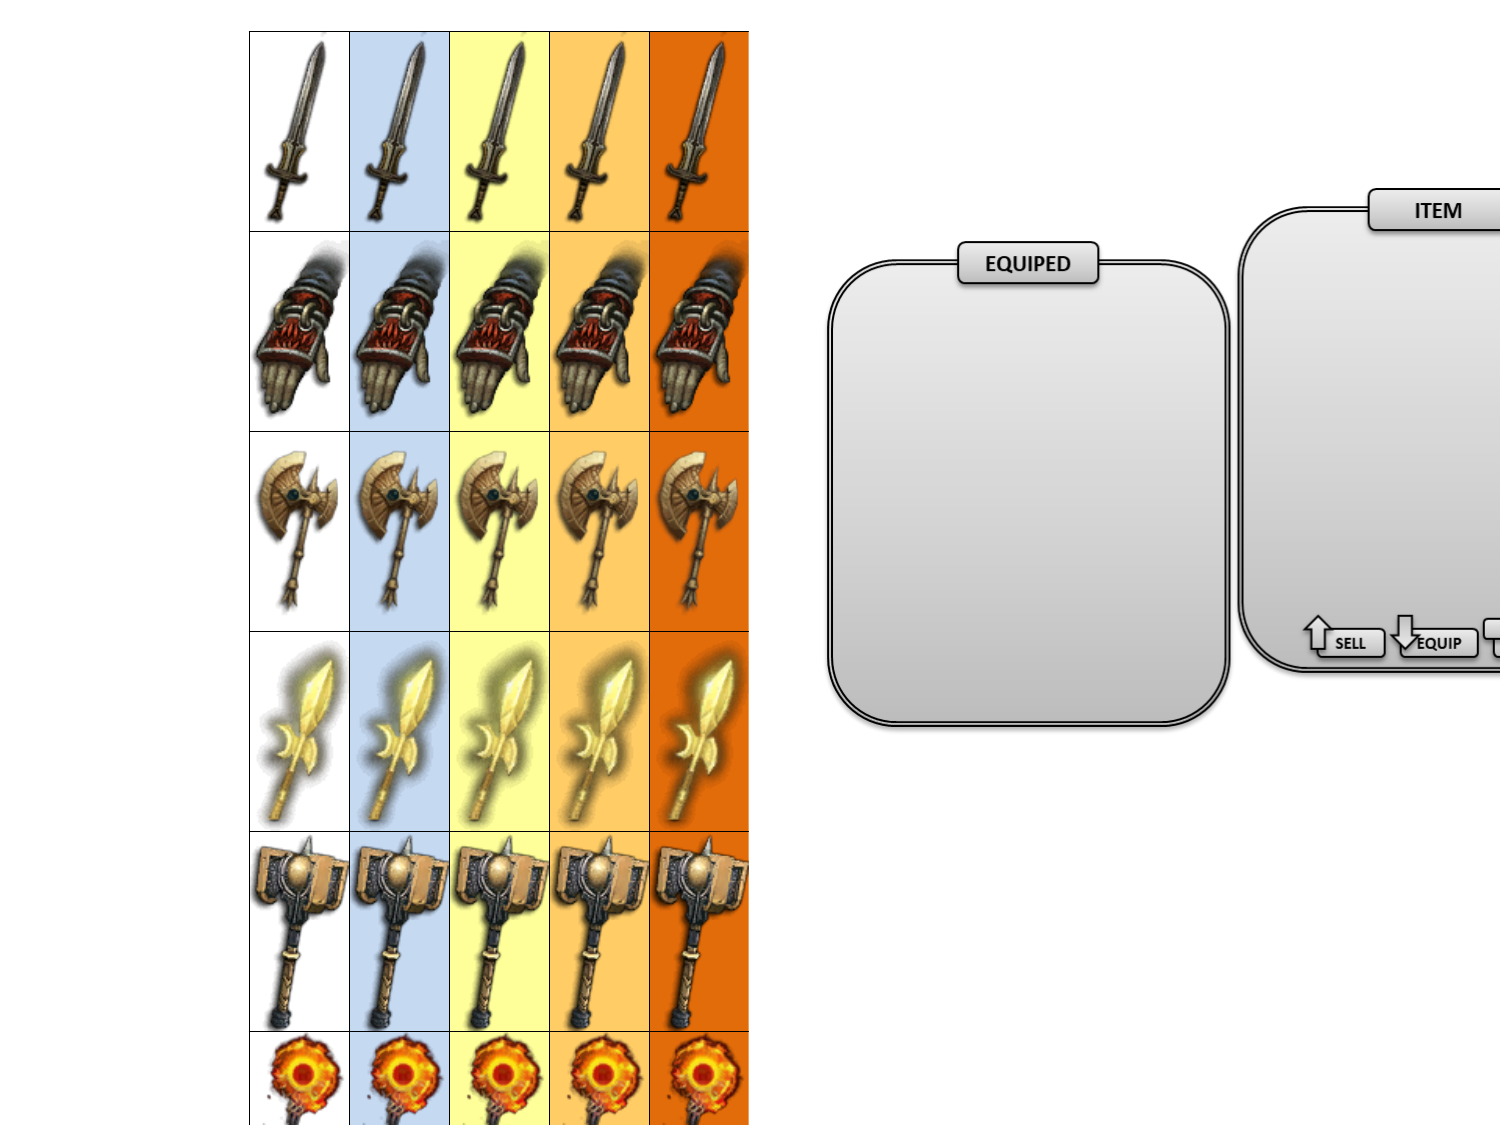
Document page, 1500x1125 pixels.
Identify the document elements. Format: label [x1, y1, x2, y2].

picture [248, 30, 750, 1125]
picture [820, 184, 1500, 737]
